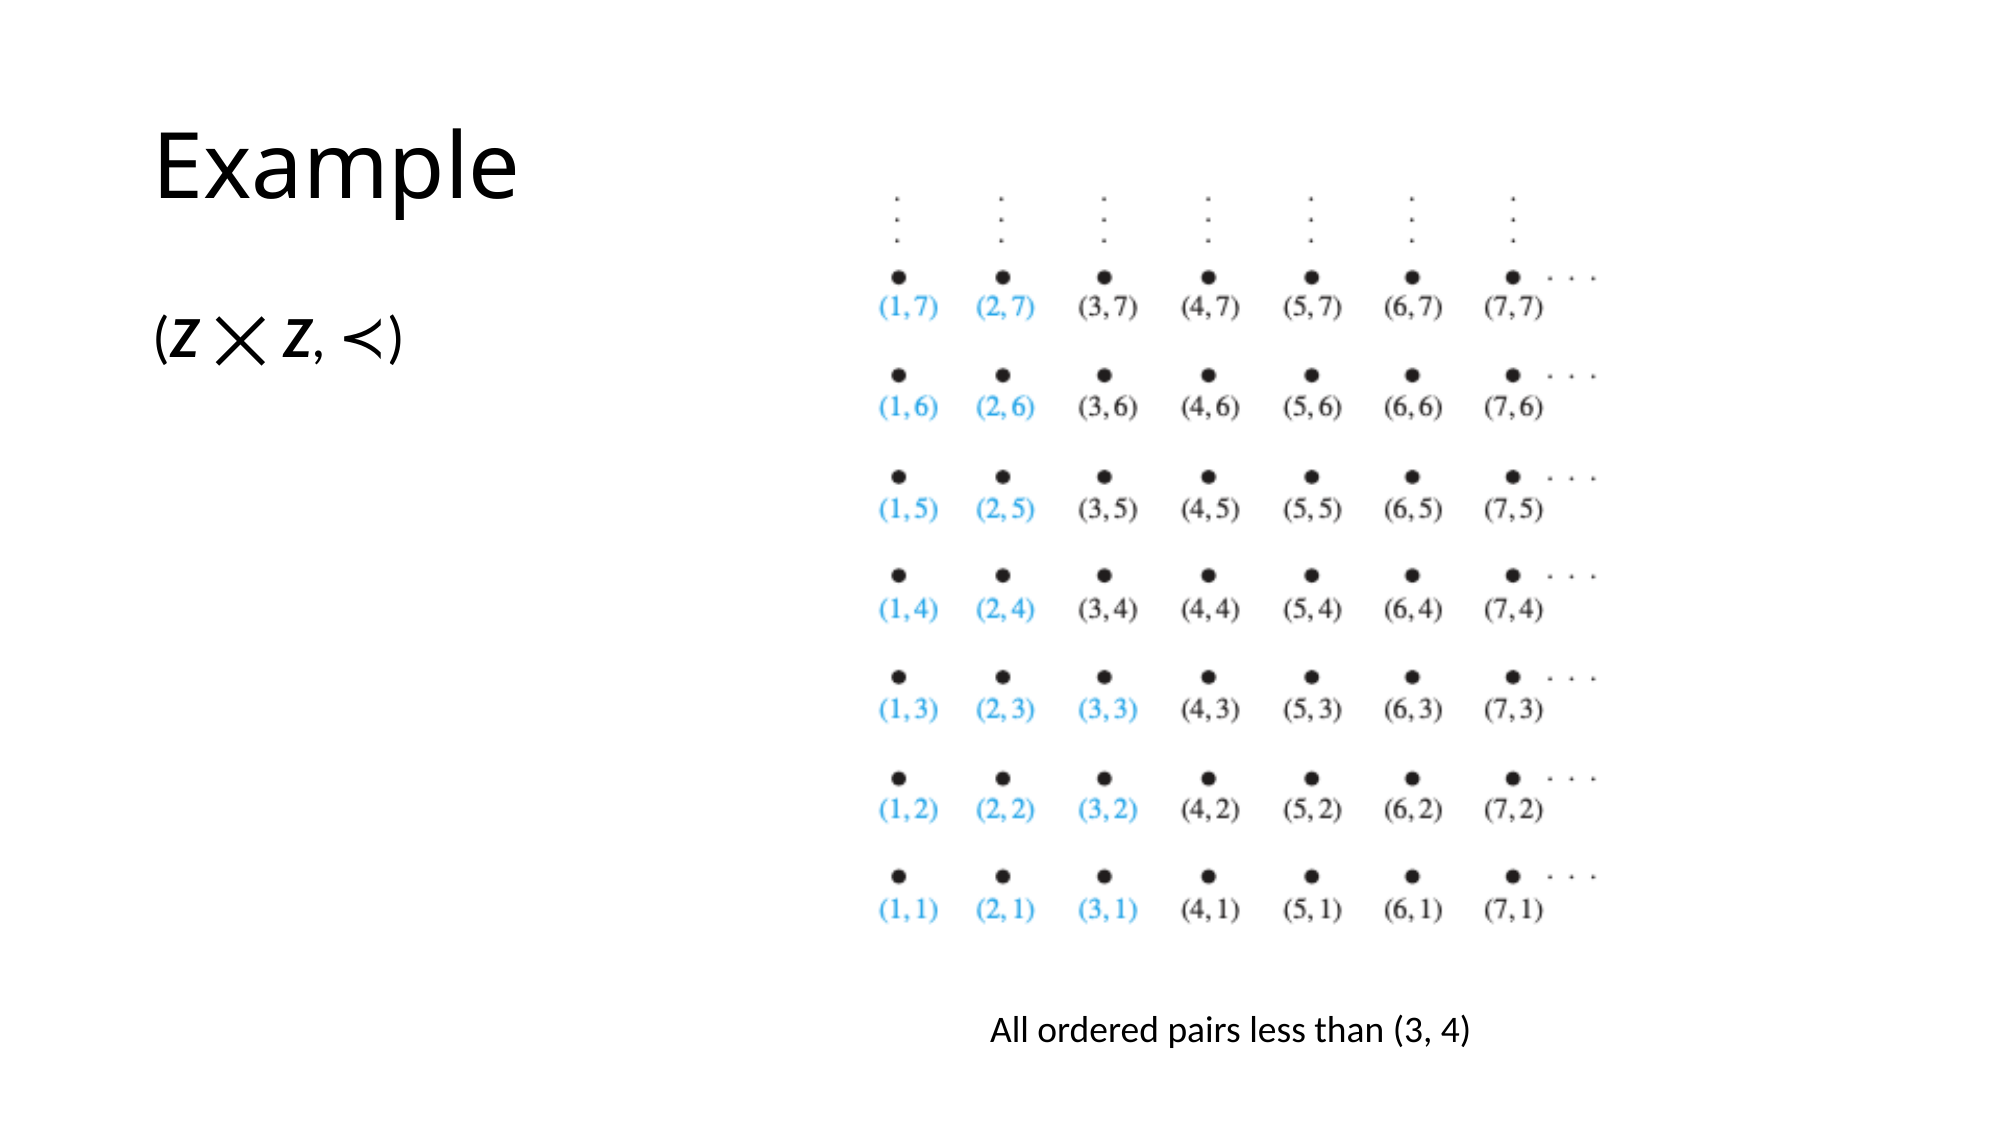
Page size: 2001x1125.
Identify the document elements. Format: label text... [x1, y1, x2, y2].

list (Z ⨉ Z, ≺) [137, 299, 1863, 1014]
text_box All ordered pairs less than (3, 4) [975, 997, 1487, 1058]
title Example [137, 59, 1863, 278]
picture [819, 168, 1636, 950]
